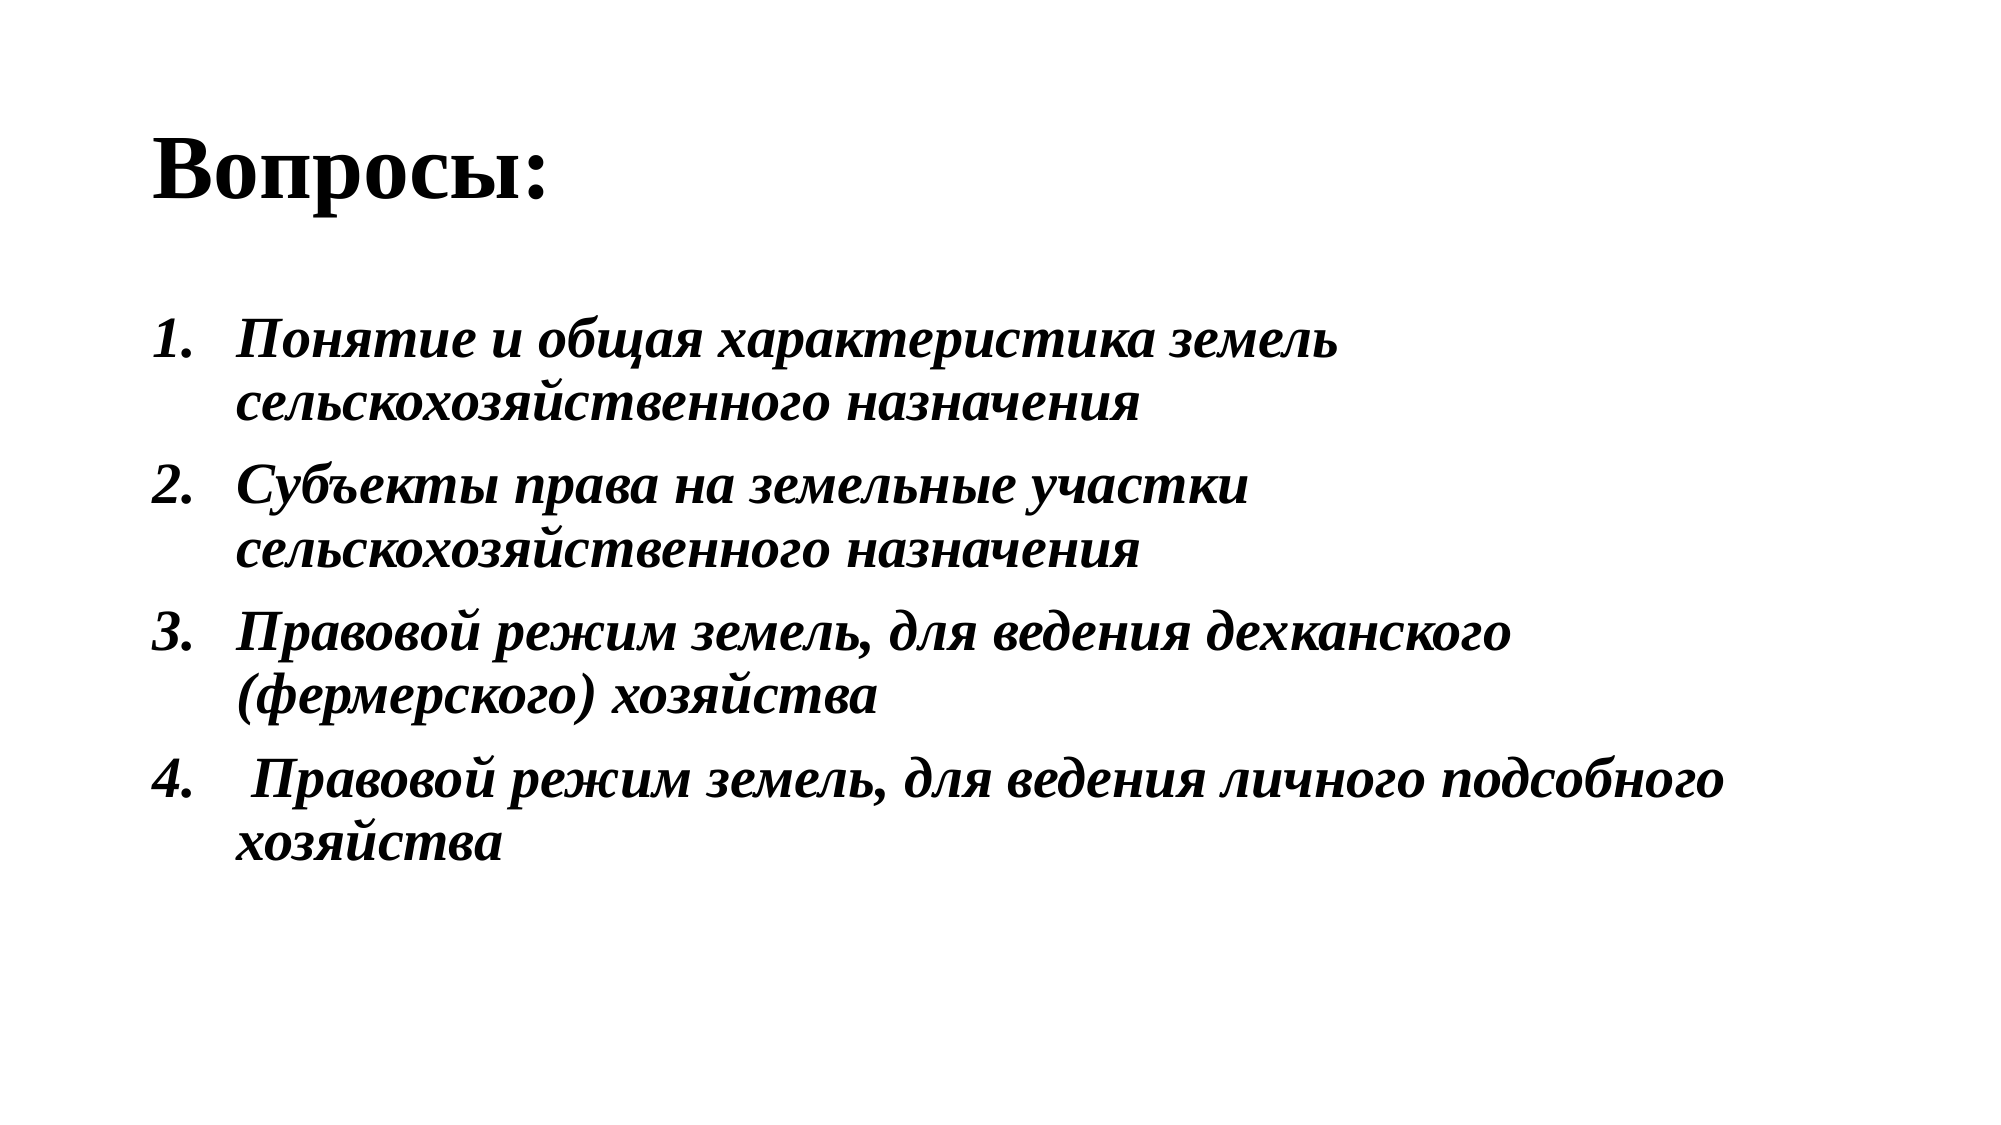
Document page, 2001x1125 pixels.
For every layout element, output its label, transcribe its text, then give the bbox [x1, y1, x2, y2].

list Понятие и общая характеристика земель сельскохозяйственного назначения Субъекты права на земельные участки сельскохозяйственного назначения Правовой режим земель, для ведения дехканского (фермерского) хозяйства Правовой режим земель, для ведения личного подсобного хозяйства [137, 299, 1863, 1014]
title Вопросы: [137, 59, 1863, 278]
